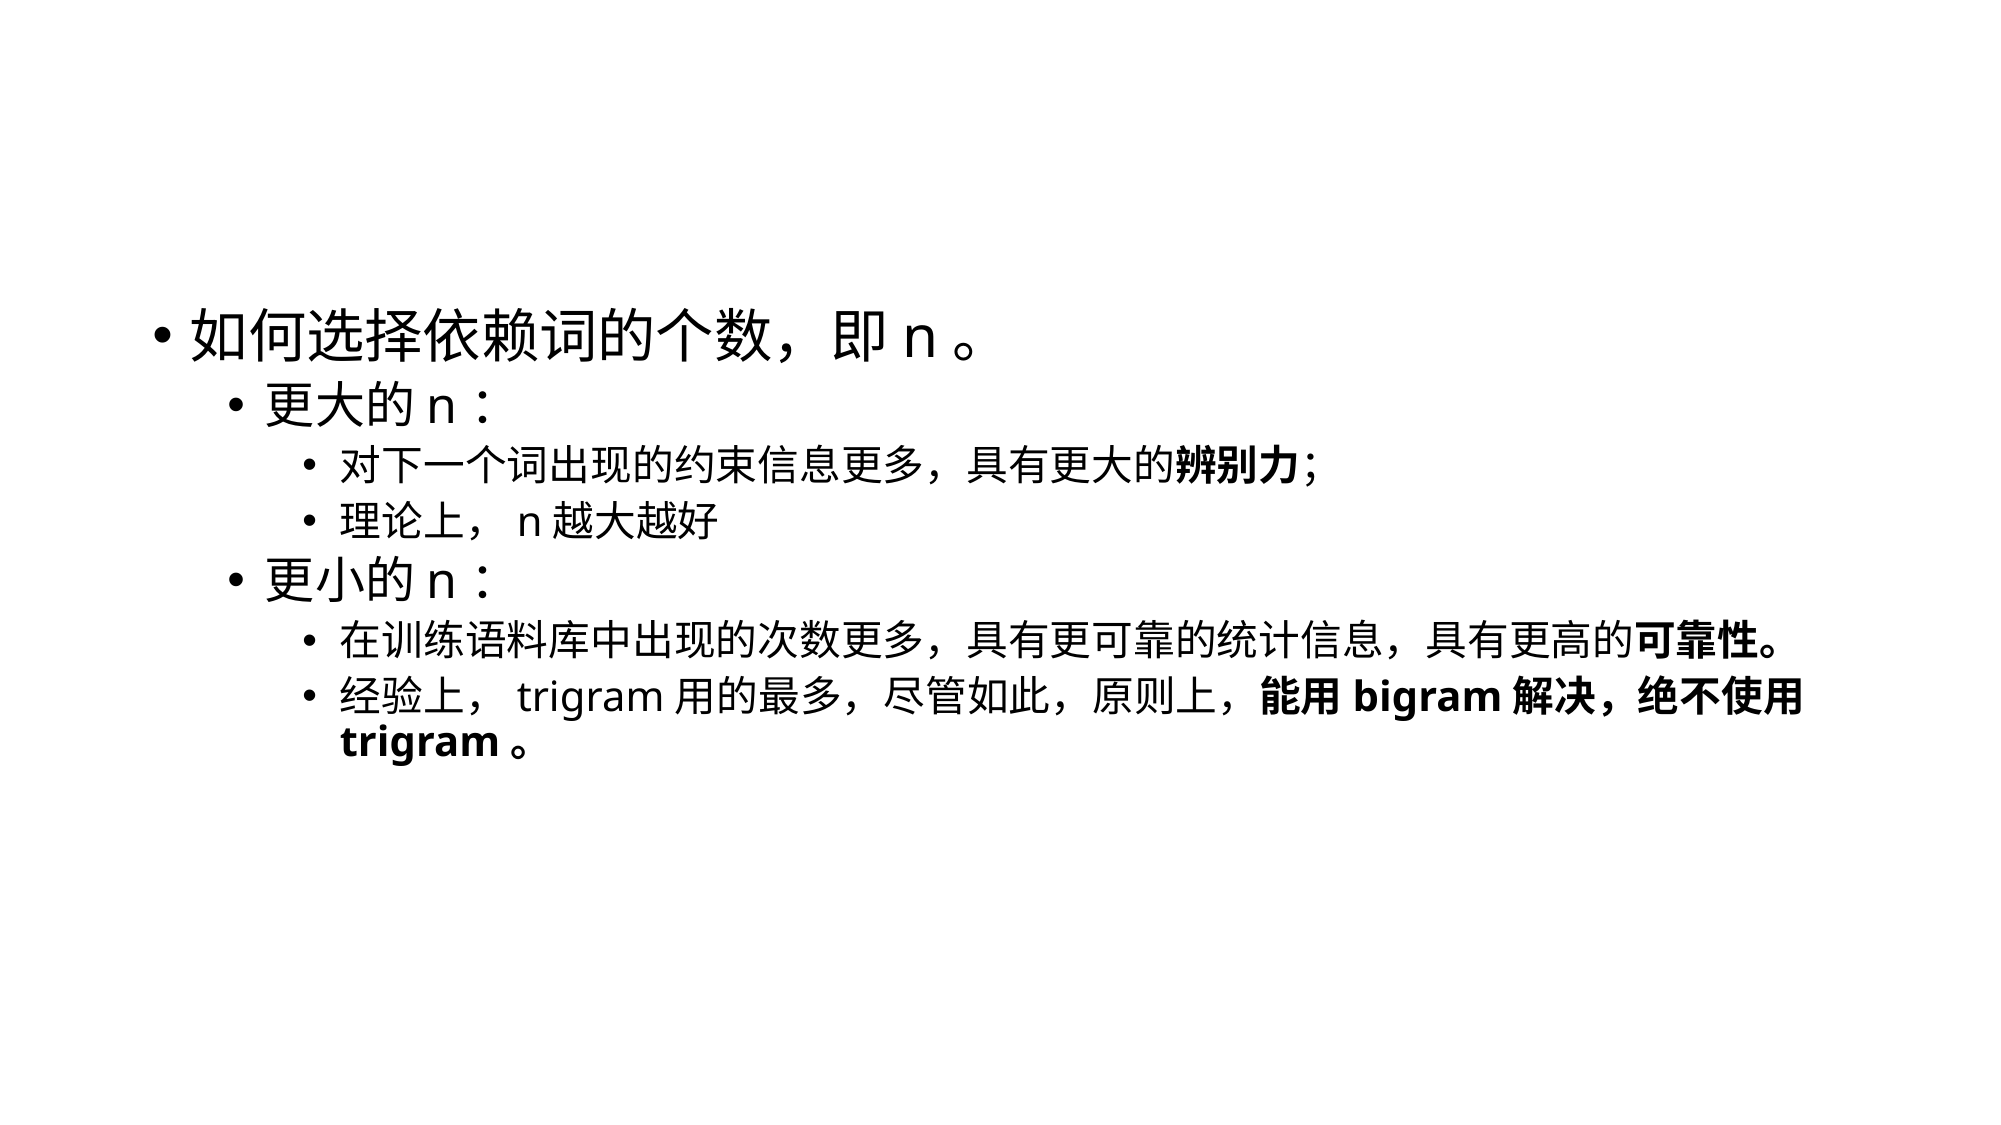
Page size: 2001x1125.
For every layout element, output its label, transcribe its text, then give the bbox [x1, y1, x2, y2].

list 如何选择依赖词的个数，即n。 更大的n： 对下一个词出现的约束信息更多，具有更大的辨别力； 理论上，n越大越好 更小的n： 在训练语料库中出现的次数更多，具有更可靠的统计信息，具有更高的可靠性。 经验上，trigram用的最多，尽管如此，原则上，能用bigram解决，绝不使用trigram。 [137, 299, 1863, 1014]
